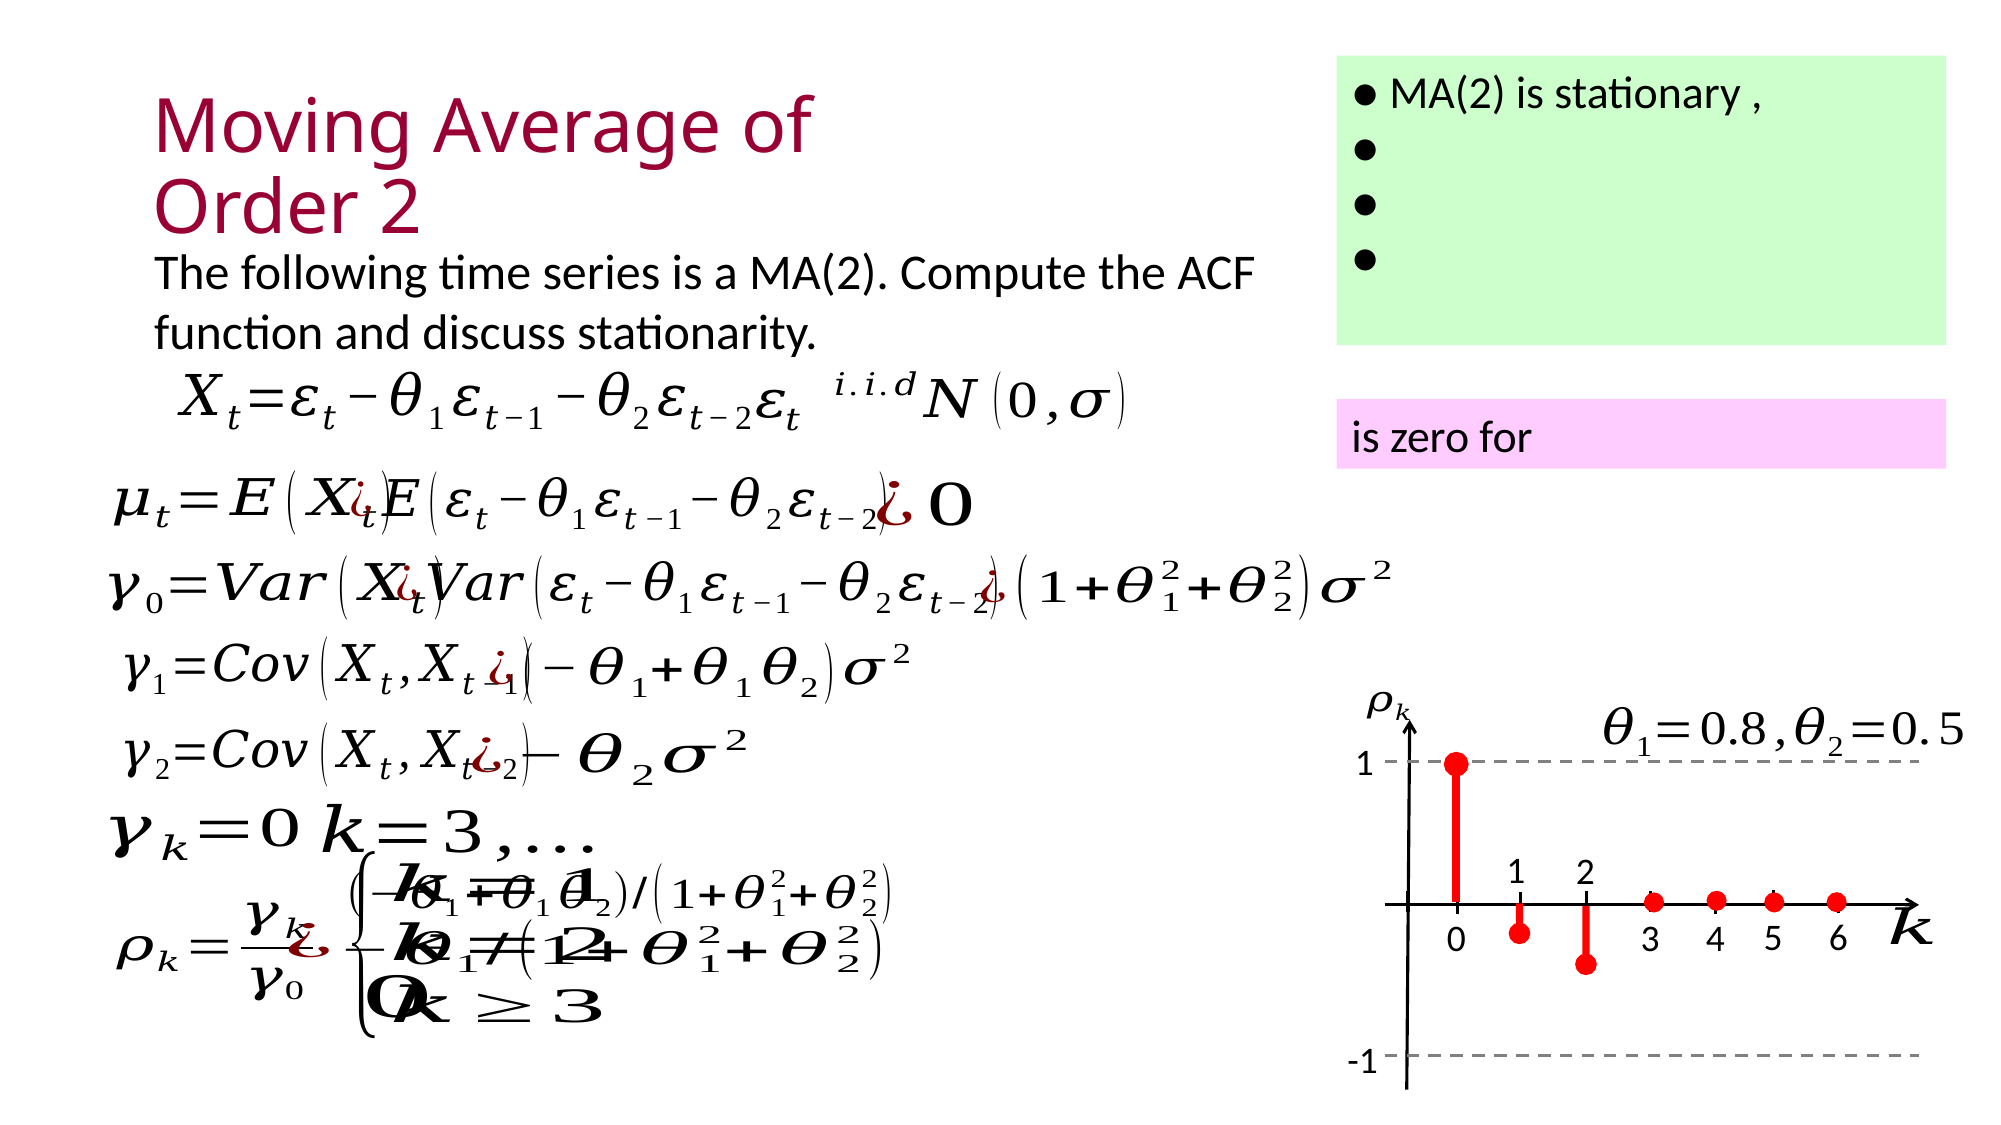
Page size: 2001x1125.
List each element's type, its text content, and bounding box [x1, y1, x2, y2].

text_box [1336, 679, 1939, 1090]
text_box The following time series is a MA(2). Compute the ACF function and discuss stationarity. [139, 232, 1298, 367]
title Moving Average of Order 2 [137, 59, 1000, 278]
